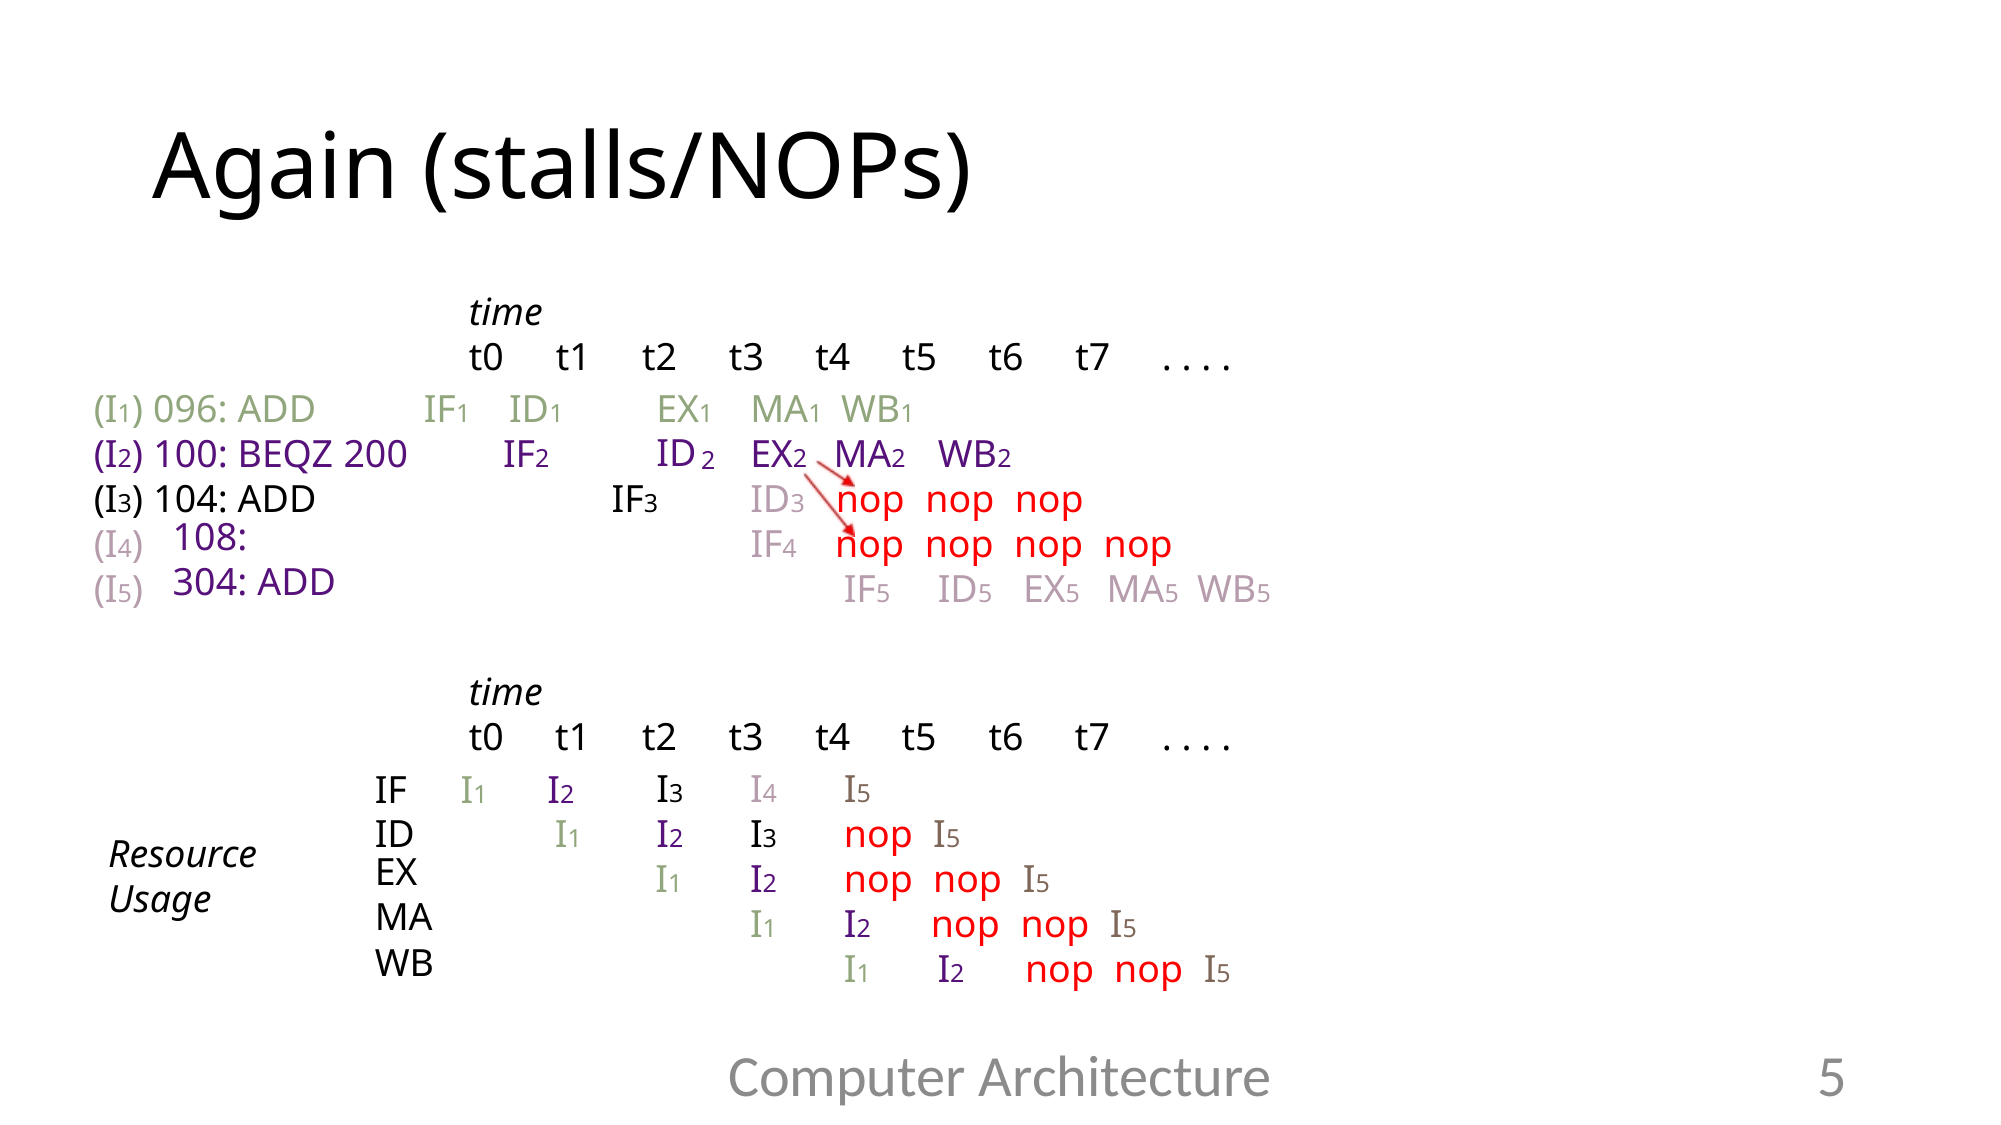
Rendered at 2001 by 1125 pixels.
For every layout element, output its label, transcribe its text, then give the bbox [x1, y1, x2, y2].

text_box 304: ADD [172, 566, 365, 611]
text_box I2 [749, 857, 788, 902]
text_box 2 [700, 450, 724, 483]
text_box I1 [749, 902, 788, 953]
text_box ID [656, 437, 708, 476]
footer Computer Architecture [662, 1042, 1338, 1103]
text_box nop nop I5 [843, 857, 1070, 902]
text_box I1 [843, 946, 882, 998]
text_box Usage [108, 883, 230, 927]
text_box WB [374, 946, 444, 991]
text_box EX [374, 856, 431, 901]
text_box Resource [108, 838, 287, 882]
text_box EX1 [656, 386, 728, 437]
title Again (stalls/NOPs) [137, 59, 1863, 278]
text_box (I1) 096: ADD IF1 ID1 [93, 386, 630, 437]
text_box IF5 [844, 566, 904, 618]
text_box I3 [656, 766, 695, 811]
text_box I2 nop nop I5 [843, 902, 1163, 953]
text_box t0 t1 t2 t3 t4 t5 t6 t7 . . . . [468, 721, 1320, 766]
text_box ID3 nop nop nop [855, 476, 1108, 521]
text_box time [468, 676, 560, 721]
text_box ID5 EX5 MA5 WB5 [937, 566, 1304, 618]
text_box I4 [749, 766, 788, 811]
text_box IF4 nop nop nop nop [750, 521, 1202, 573]
text_box IF I1 I2 ID I1 [374, 766, 601, 863]
picture [803, 460, 855, 537]
text_box t0 t1 t2 t3 t4 t5 t6 t7 . . . . [468, 341, 1320, 386]
text_box MA [374, 901, 439, 946]
text_box I2 nop nop I5 [937, 946, 1257, 998]
text_box nop I5 [843, 811, 976, 857]
text_box EX2 MA2 [750, 431, 924, 476]
text_box (I3) 104: ADD IF3 [93, 476, 716, 528]
text_box 108: [172, 521, 268, 566]
text_box I5 [843, 766, 882, 811]
text_box ID3 nop nop nop [750, 476, 803, 521]
slide_number 5 [1412, 1042, 1863, 1103]
text_box I1 [655, 857, 694, 908]
text_box (I4) [93, 521, 166, 566]
text_box I2 [656, 811, 695, 863]
text_box WB2 [937, 431, 1023, 476]
text_box time [468, 296, 560, 341]
text_box MA1 WB1 [750, 386, 929, 437]
text_box (I2) 100: BEQZ 200 IF2 [93, 431, 623, 476]
text_box (I5) [93, 566, 166, 618]
text_box I3 [749, 811, 788, 857]
